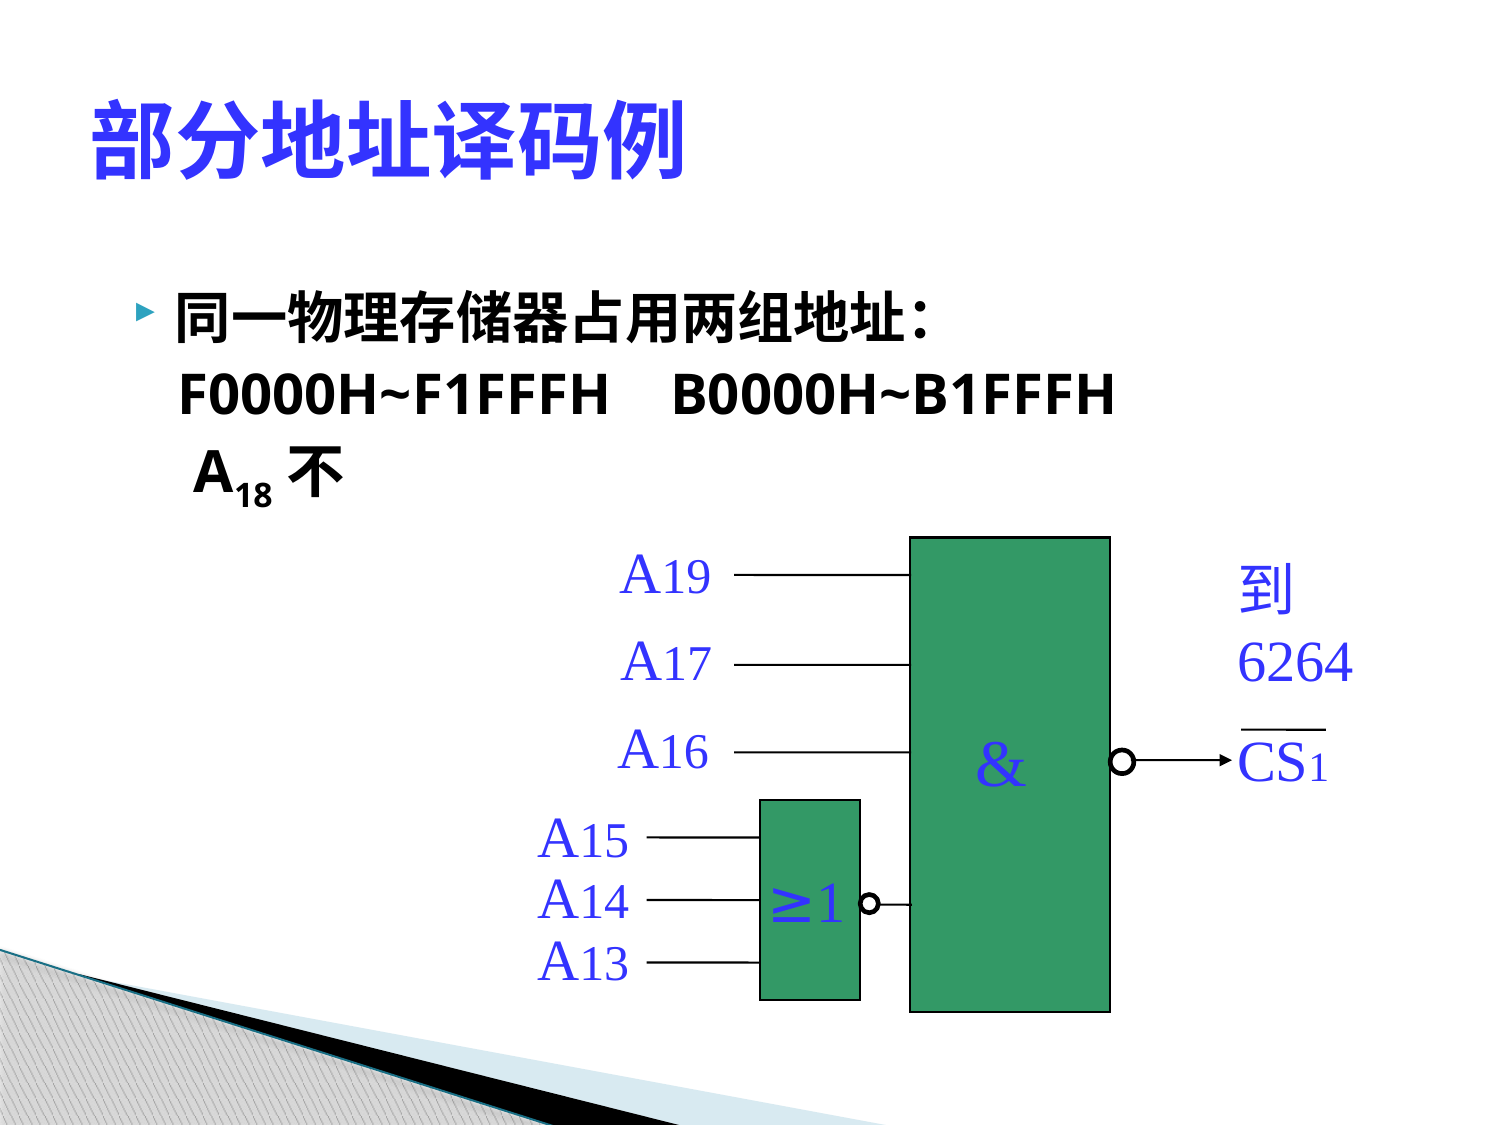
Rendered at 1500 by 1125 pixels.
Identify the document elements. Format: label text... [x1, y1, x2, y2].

text_box A17 [605, 614, 756, 700]
text_box A15 [522, 792, 673, 852]
text_box [760, 800, 861, 1000]
text_box [860, 894, 879, 913]
text_box A13 [522, 914, 673, 1000]
text_box & [960, 712, 1073, 808]
text_box [910, 537, 1111, 1013]
text_box ≥1 [767, 857, 864, 942]
title 部分地址译码例 [75, 45, 1425, 233]
text_box A19 [604, 527, 755, 613]
text_box A16 [602, 702, 753, 788]
text_box [1110, 750, 1134, 774]
text_box [1132, 753, 1222, 767]
text_box 到 6264 CS1 [1222, 546, 1373, 800]
text_box A14 [522, 852, 673, 914]
text_box 同一物理存储器占用两组地址： F0000H~F1FFFH B0000H~B1FFFH A18不 [99, 274, 1375, 949]
